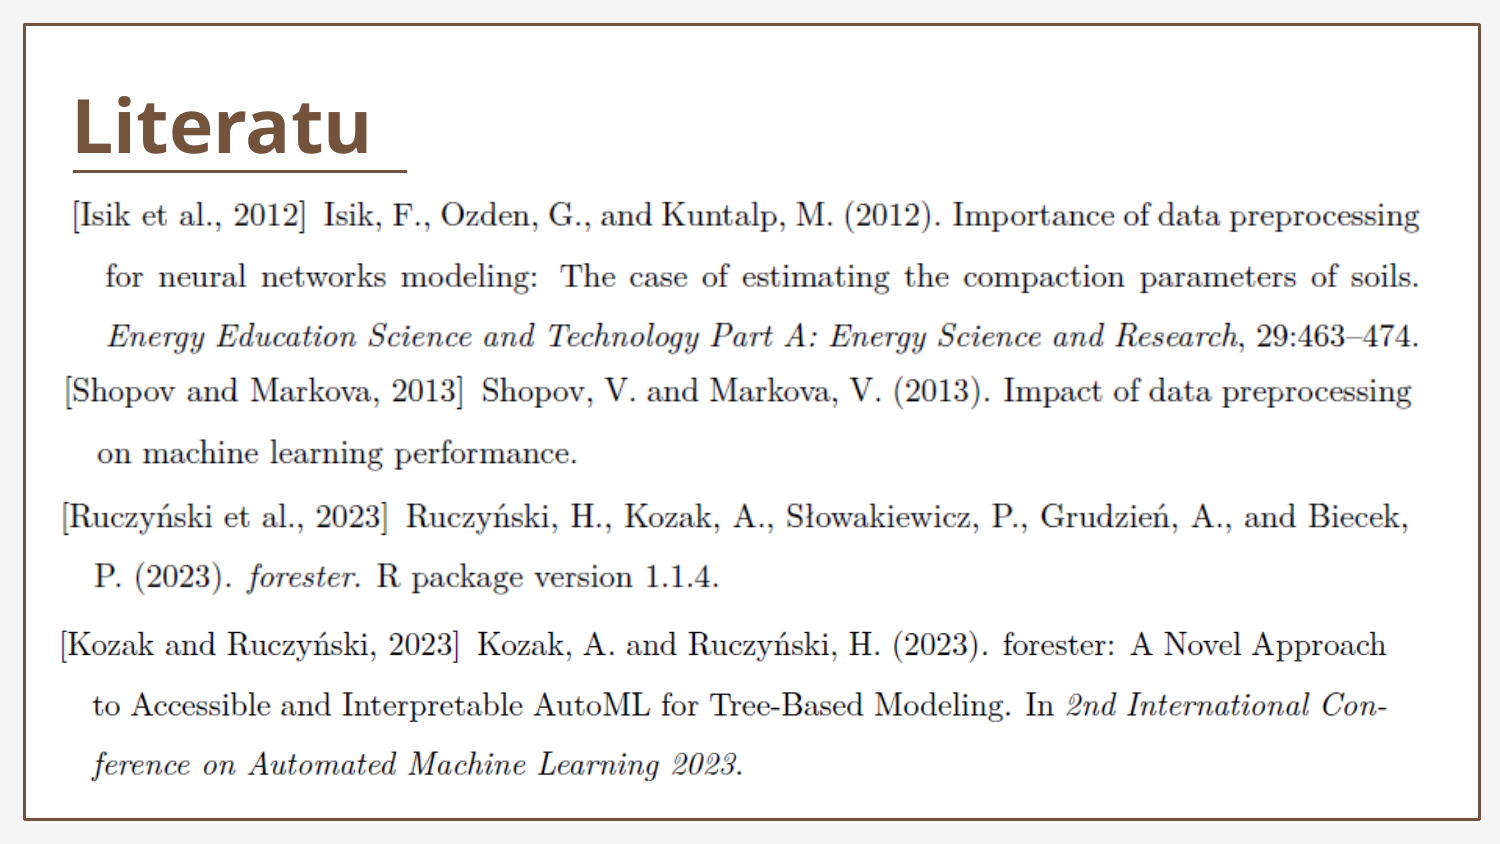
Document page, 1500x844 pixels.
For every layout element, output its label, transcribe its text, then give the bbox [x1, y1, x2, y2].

title Literature [56, 63, 421, 183]
picture [51, 185, 1444, 481]
picture [51, 623, 1416, 789]
picture [51, 485, 1416, 603]
